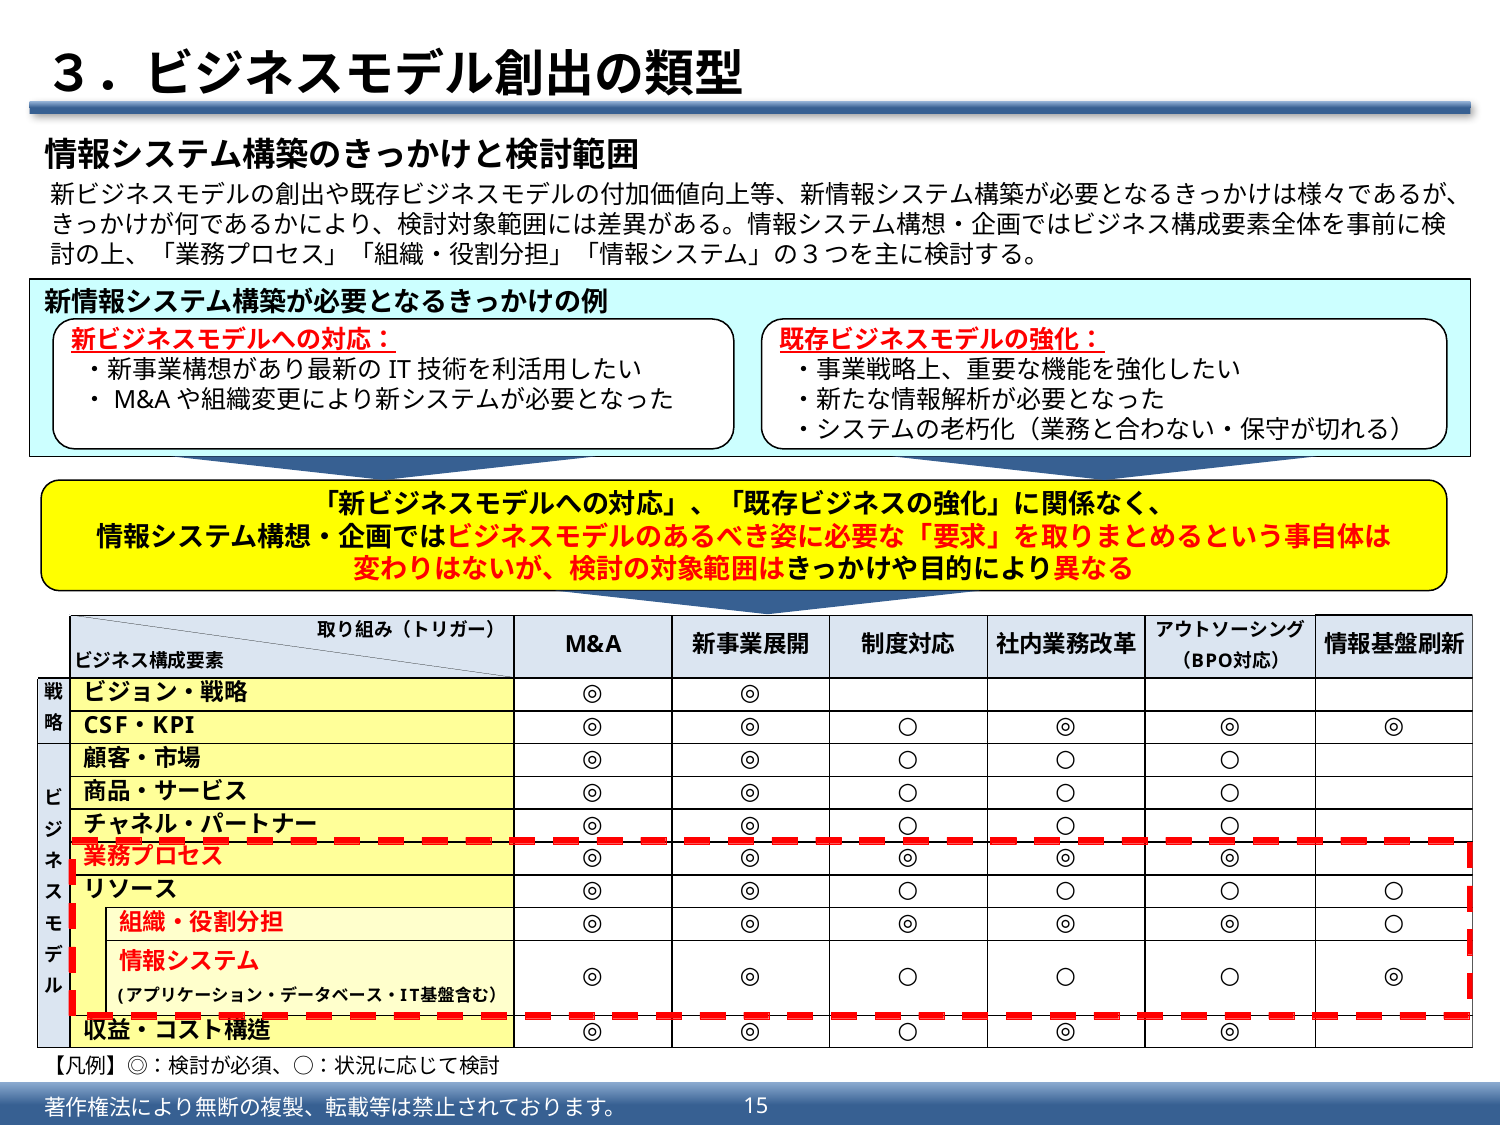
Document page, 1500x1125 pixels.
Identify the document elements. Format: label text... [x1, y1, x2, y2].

text_box 情報システム構築のきっかけと検討範囲 [29, 125, 1093, 180]
text_box 新ビジネスモデルへの対応： ・新事業構想があり最新のIT技術を利活用したい ・M&Aや組織変更により新システムが必要となった [53, 318, 734, 449]
text_box 「新ビジネスモデルへの対応」、「既存ビジネスの強化」に関係なく、 情報システム構想・企画ではビジネスモデルのあるべき姿に必要な「要求」を取りまとめるという事自体は 変わりはないが、検討の対象範囲はきっかけや目的により異なる [41, 480, 1447, 591]
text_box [36, 614, 1475, 1050]
text_box 既存ビジネスモデルの強化： ・事業戦略上、重要な機能を強化したい ・新たな情報解析が必要となった ・システムの老朽化（業務と合わない・保守が切れる） [761, 318, 1447, 449]
text_box 【凡例】◎：検討が必須、○：状況に応じて検討 [29, 1045, 1476, 1086]
title ３．ビジネスモデル創出の類型 [29, 30, 1500, 112]
text_box 新ビジネスモデルの創出や既存ビジネスモデルの付加価値向上等、新情報システム構築が必要となるきっかけは様々であるが、きっかけが何であるかにより、検討対象範囲には差異がある。情報システム構想・企画ではビジネス構成要素全体を事前に検討の上、「業務プロセス」「組織・役割分担」「情報システム」の３つを主に検討する。 [35, 171, 1471, 276]
text_box [891, 456, 1317, 480]
text_box [171, 456, 597, 480]
text_box [555, 590, 981, 613]
text_box 新情報システム構築が必要となるきっかけの例 [29, 279, 1471, 457]
